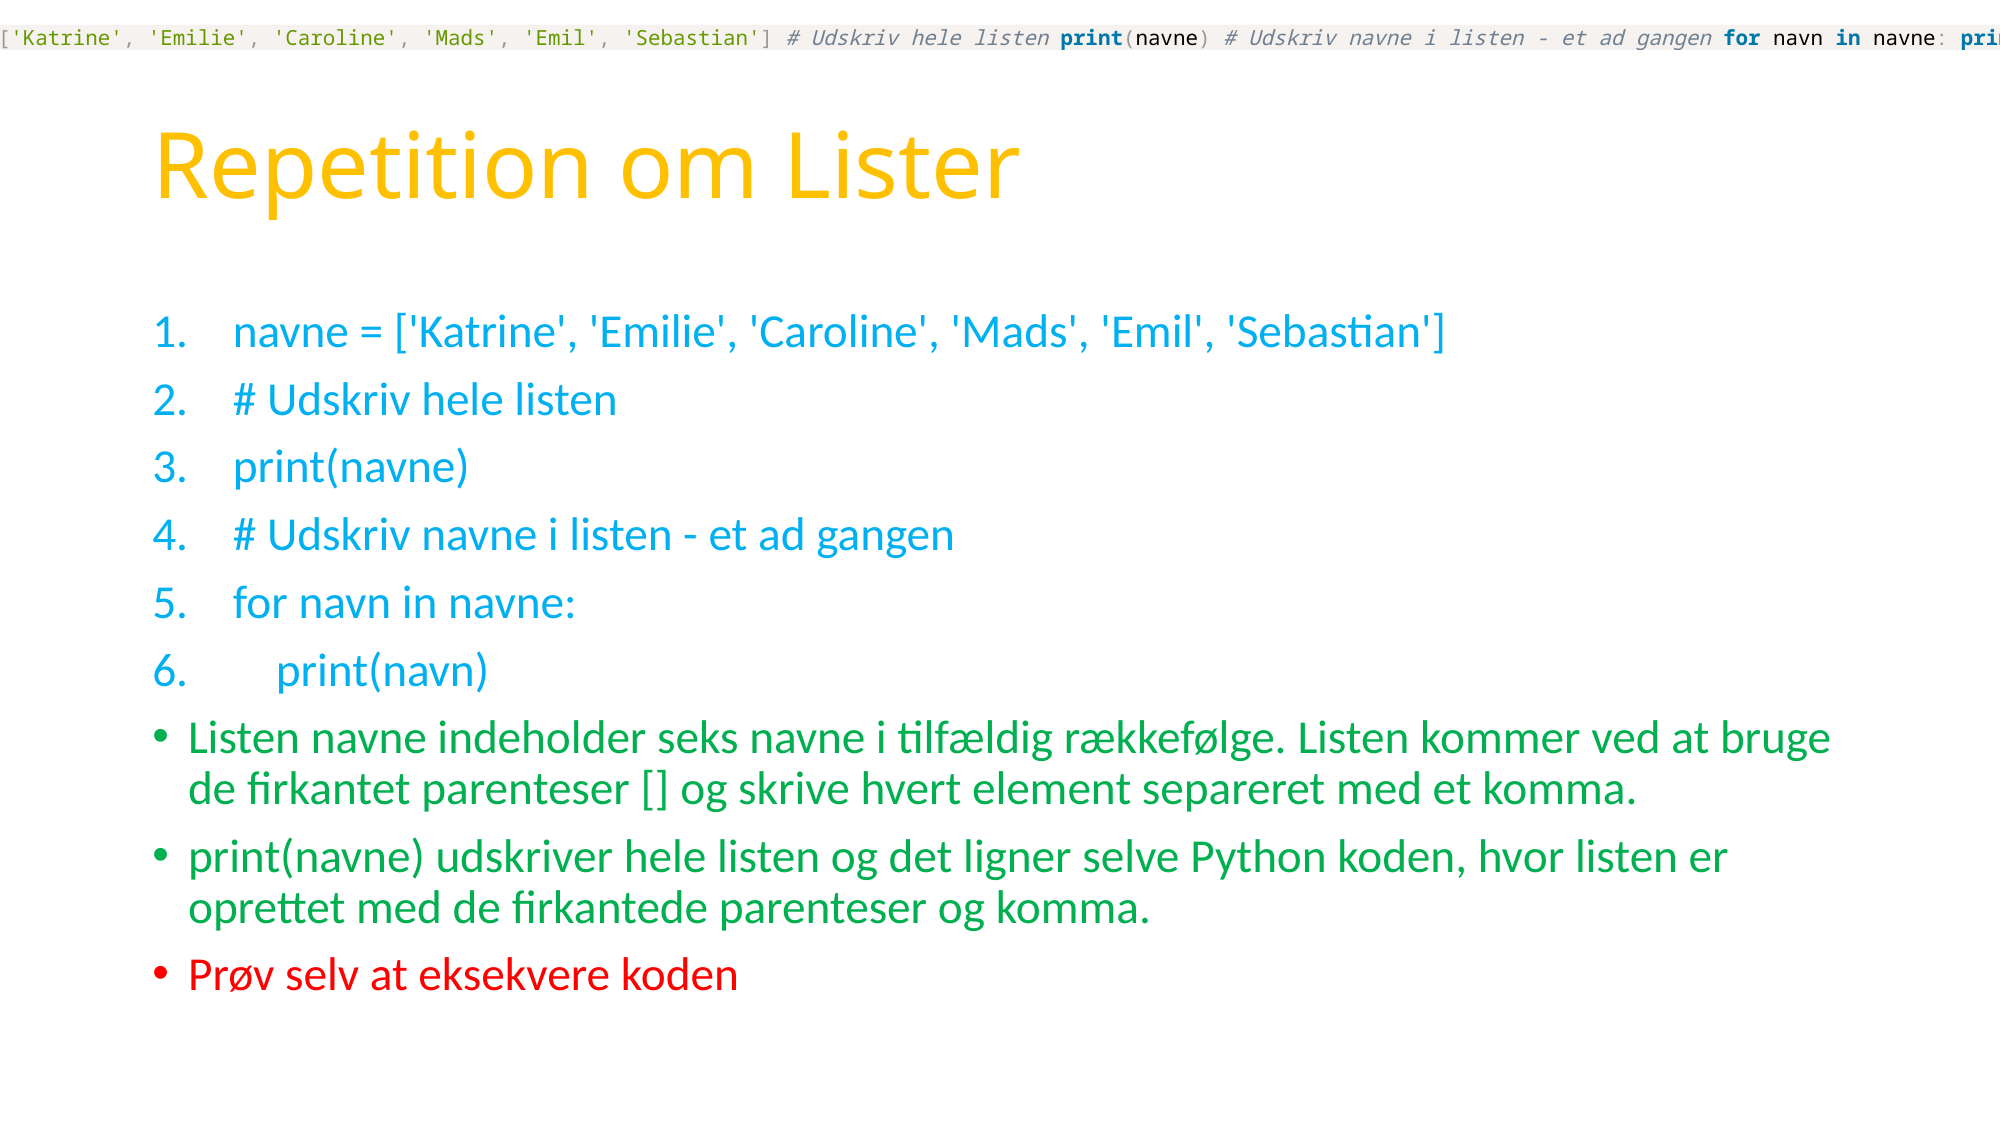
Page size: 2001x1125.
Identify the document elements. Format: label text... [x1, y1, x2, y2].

text_box navne = ['Katrine', 'Emilie', 'Caroline', 'Mads', 'Emil', 'Sebastian'] # Udskriv hele listen print(navne) # Udskriv navne i listen - et ad gangen for navn in navne: print(navn) [0, 24, 2000, 50]
list navne = ['Katrine', 'Emilie', 'Caroline', 'Mads', 'Emil', 'Sebastian'] # Udskriv hele listen print(navne) # Udskriv navne i listen - et ad gangen for navn in navne: print(navn) Listen navne indeholder seks navne i tilfældig rækkefølge. Listen kommer ved at bruge de firkantet parenteser [] og skrive hvert element separeret med et komma. print(navne) udskriver hele listen og det ligner selve Python koden, hvor listen er oprettet med de firkantede parenteser og komma. Prøv selv at eksekvere koden [137, 299, 1863, 1014]
title Repetition om Lister [137, 59, 1863, 278]
